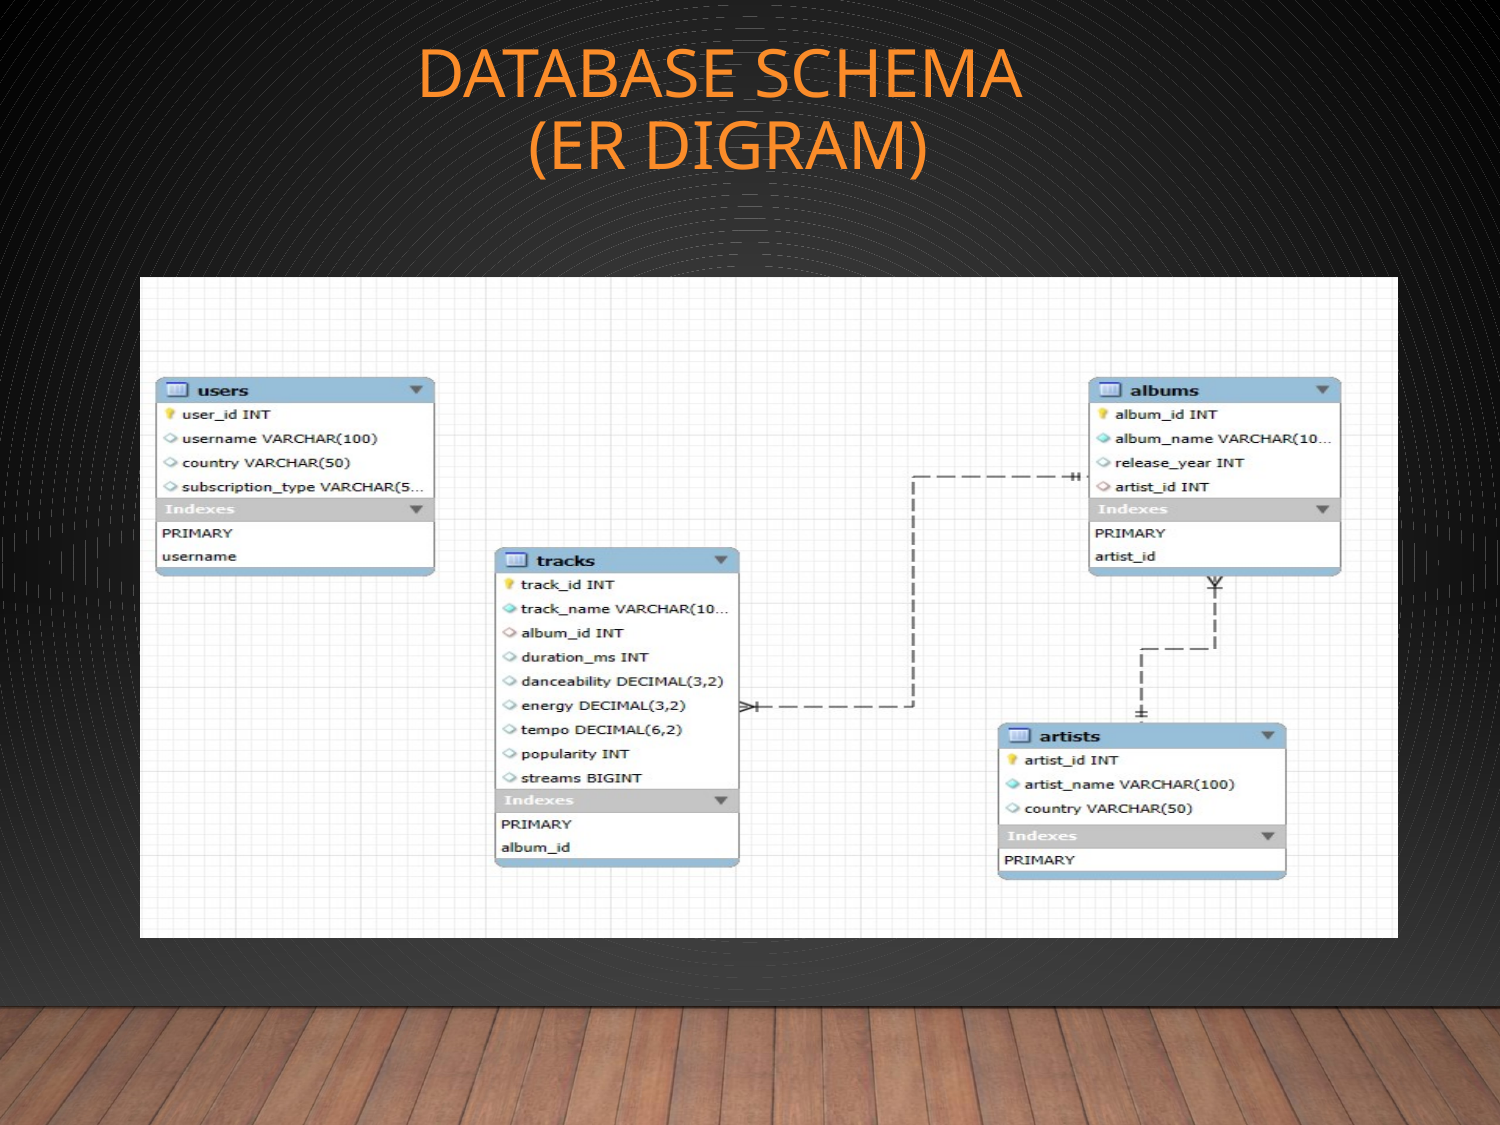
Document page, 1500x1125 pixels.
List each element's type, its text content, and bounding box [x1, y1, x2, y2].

title Database Schema (ER Digram) [215, 26, 1242, 199]
picture [0, 1006, 1500, 1125]
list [140, 276, 1398, 939]
